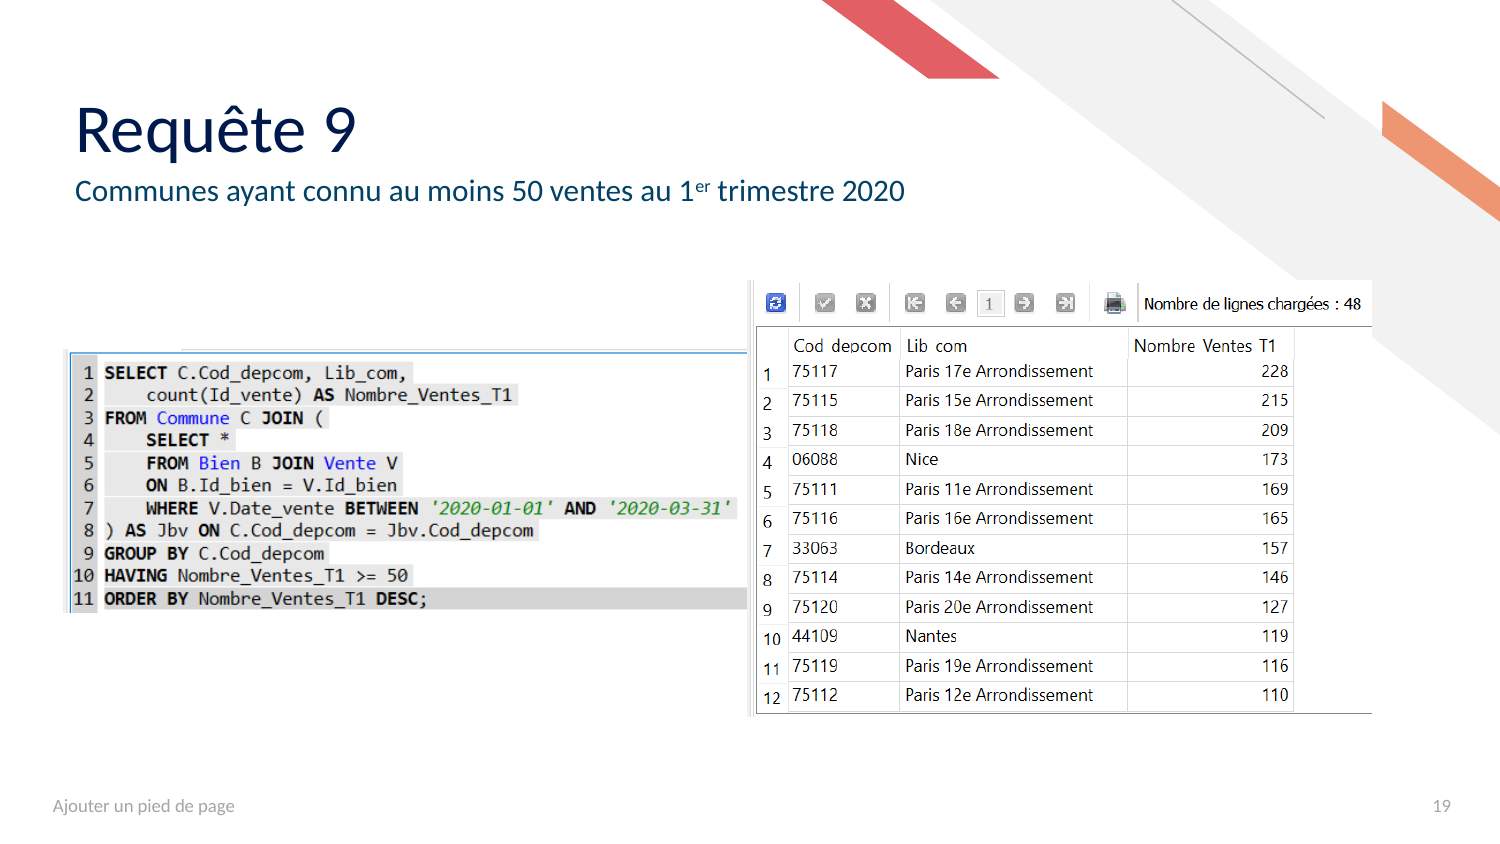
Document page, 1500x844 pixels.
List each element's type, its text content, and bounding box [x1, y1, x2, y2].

picture [63, 280, 1372, 718]
slide_number 19 [1371, 782, 1463, 827]
footer Ajouter un pied de page [41, 782, 548, 827]
title Requête 9 [63, 25, 1090, 167]
list Communes ayant connu au moins 50 ventes au 1er trimestre 2020 [64, 169, 971, 245]
